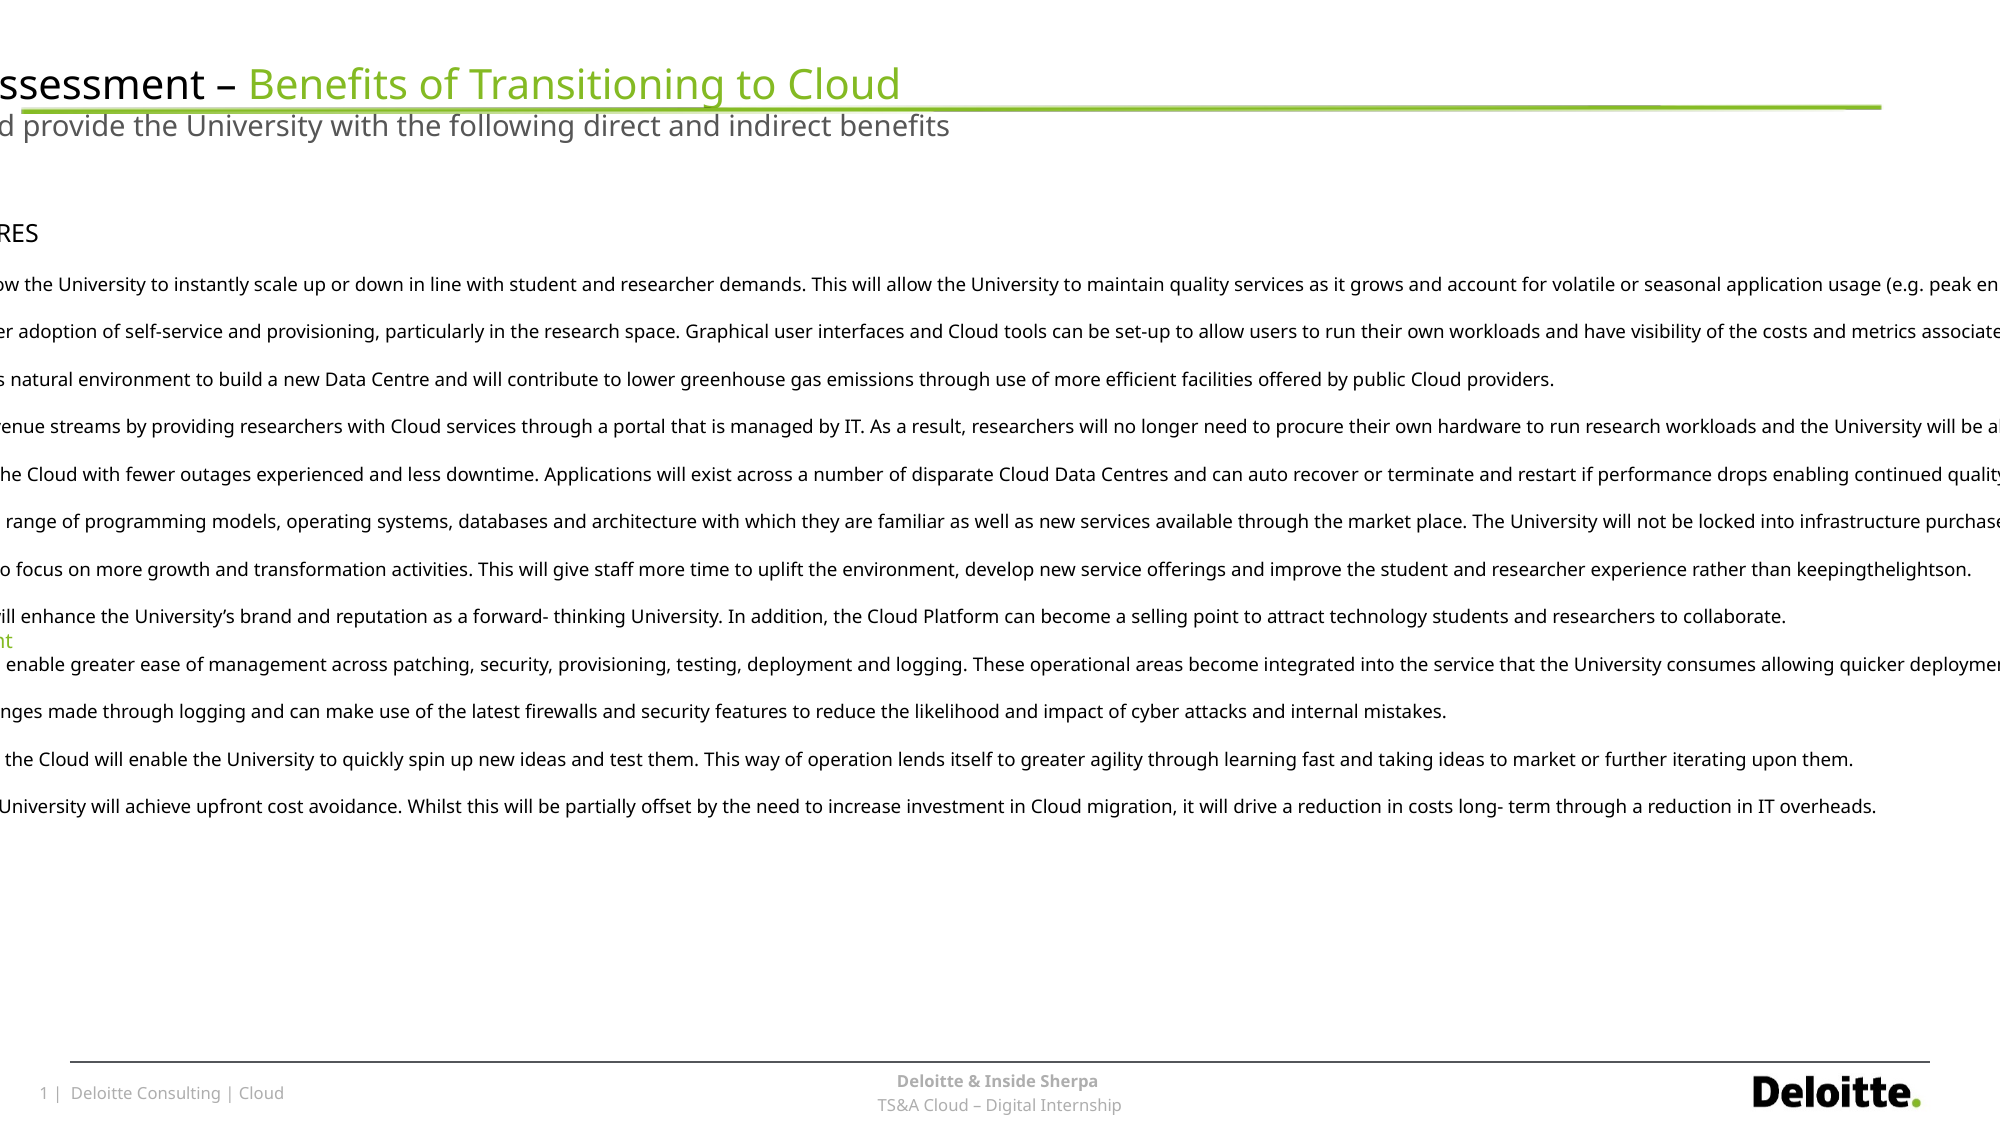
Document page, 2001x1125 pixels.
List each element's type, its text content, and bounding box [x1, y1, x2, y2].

picture [20, 104, 1886, 114]
picture [1743, 1067, 1931, 1119]
text_box Cloud Feasibility Assessment – Benefits of Transitioning to Cloud A transition to Cloud would provide the University with the following direct and indirect benefits DIRECT BENEFITS CLOUD CAPABILITIES & FEATURES Scalability Movement of workloads to Cloud will allow the University to instantly scale up or down in line with student and researcher demands. This will allow the University to maintain quality services as it grows and account for volatile or seasonal application usage (e.g. peak enrolment periods). Self Service & Self Provisioning A Cloud environment will allow for greater adoption of self-service and provisioning, particularly in the research space. Graphical user interfaces and Cloud tools can be set-up to allow users to run their own workloads and have visibility of the costs and metrics associated. Reduced Environmental Impact The University will not need to disrupt it’s natural environment to build a new Data Centre and will contribute to lower greenhouse gas emissions through use of more efficient facilities offered by public Cloud providers. Creation of New Revenue Streams The University can capture additional revenue streams by providing researchers with Cloud services through a portal that is managed by IT. As a result, researchers will no longer need to procure their own hardware to run research workloads and the University will be able to capture this expenditure. High Availability Infrastructure will be highly available in the Cloud with fewer outages experienced and less downtime. Applications will exist across a number of disparate Cloud Data Centres and can auto recover or terminate and restart if performance drops enabling continued quality of services. Flexibility The University will have access to the full range of programming models, operating systems, databases and architecture with which they are familiar as well as new services available through the market place. The University will not be locked into infrastructure purchases and will have more freedom of choice. Focus on Value Adding Activities The University can free up its resources to focus on more growth and transformation activities. This will give staff more time to uplift the environment, develop new service offerings and improve the student and researcher experience rather than keepingthelightson. Improved Brand Perception Movement to a full Cloud environment will enhance the University’s brand and reputation as a forward- thinking University. In addition, the Cloud Platform can become a selling point to attract technology students and researchers to collaborate. Automation and Ease of Management Platform and application automation will enable greater ease of management across patching, security, provisioning, testing, deployment and logging. These operational areas become integrated into the service that the University consumes allowing quicker deployment of services. Greater Security Controls Cloud environments keep track of all changes made through logging and can make use of the latest firewalls and security features to reduce the likelihood and impact of cyber attacks and internal mistakes. Greater Agility and Time to Market Ease of development and provisioning in the Cloud will enable the University to quickly spin up new ideas and test them. This way of operation lends itself to greater agility through learning fast and taking ideas to market or further iterating upon them. Cost Avoidance and Cost Savings Through not building a Data Centre, the University will achieve upfront cost avoidance. Whilst this will be partially offset by the need to increase investment in Cloud migration, it will drive a reduction in costs long- term through a reduction in IT overheads. [0, 50, 2000, 825]
